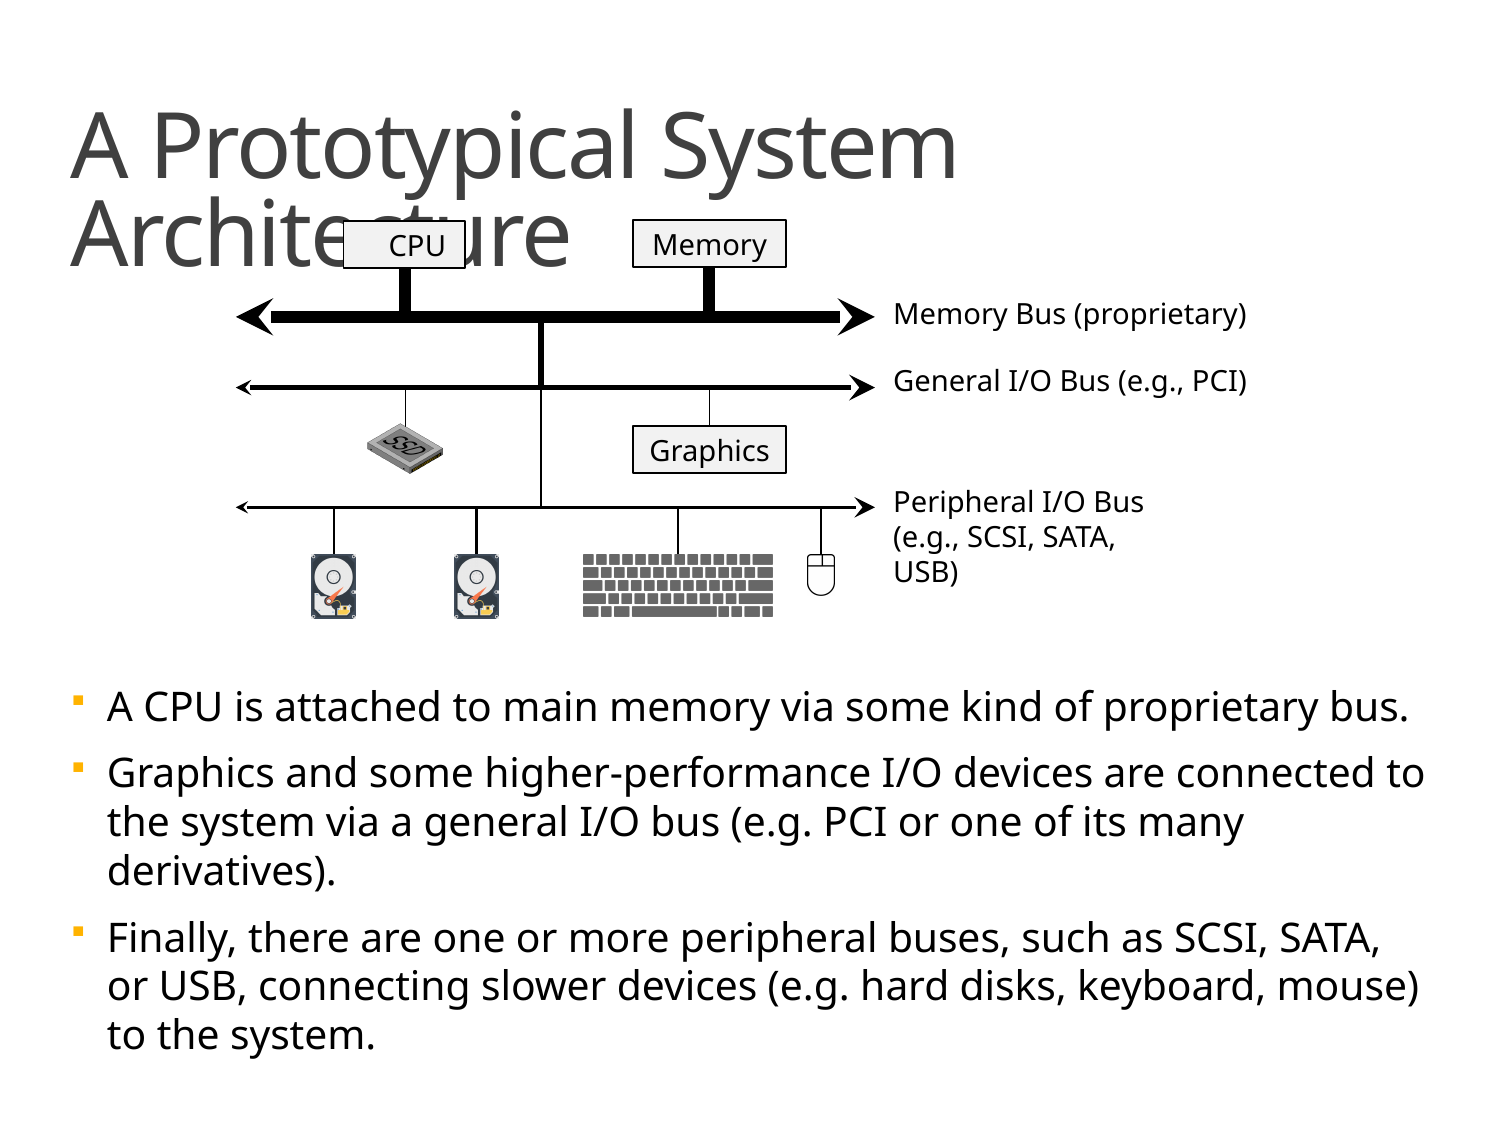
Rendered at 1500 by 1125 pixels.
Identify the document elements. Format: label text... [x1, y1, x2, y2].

list A CPU is attached to main memory via some kind of proprietary bus. Graphics and some higher-performance I/O devices are connected to the system via a general I/O bus (e.g. PCI or one of its many derivatives). Finally, there are one or more peripheral buses, such as SCSI, SATA, or USB, connecting slower devices (e.g. hard disks, keyboard, mouse) to the system. [70, 680, 1430, 1065]
title A Prototypical System Architecture [70, 101, 1430, 220]
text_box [235, 219, 1265, 619]
